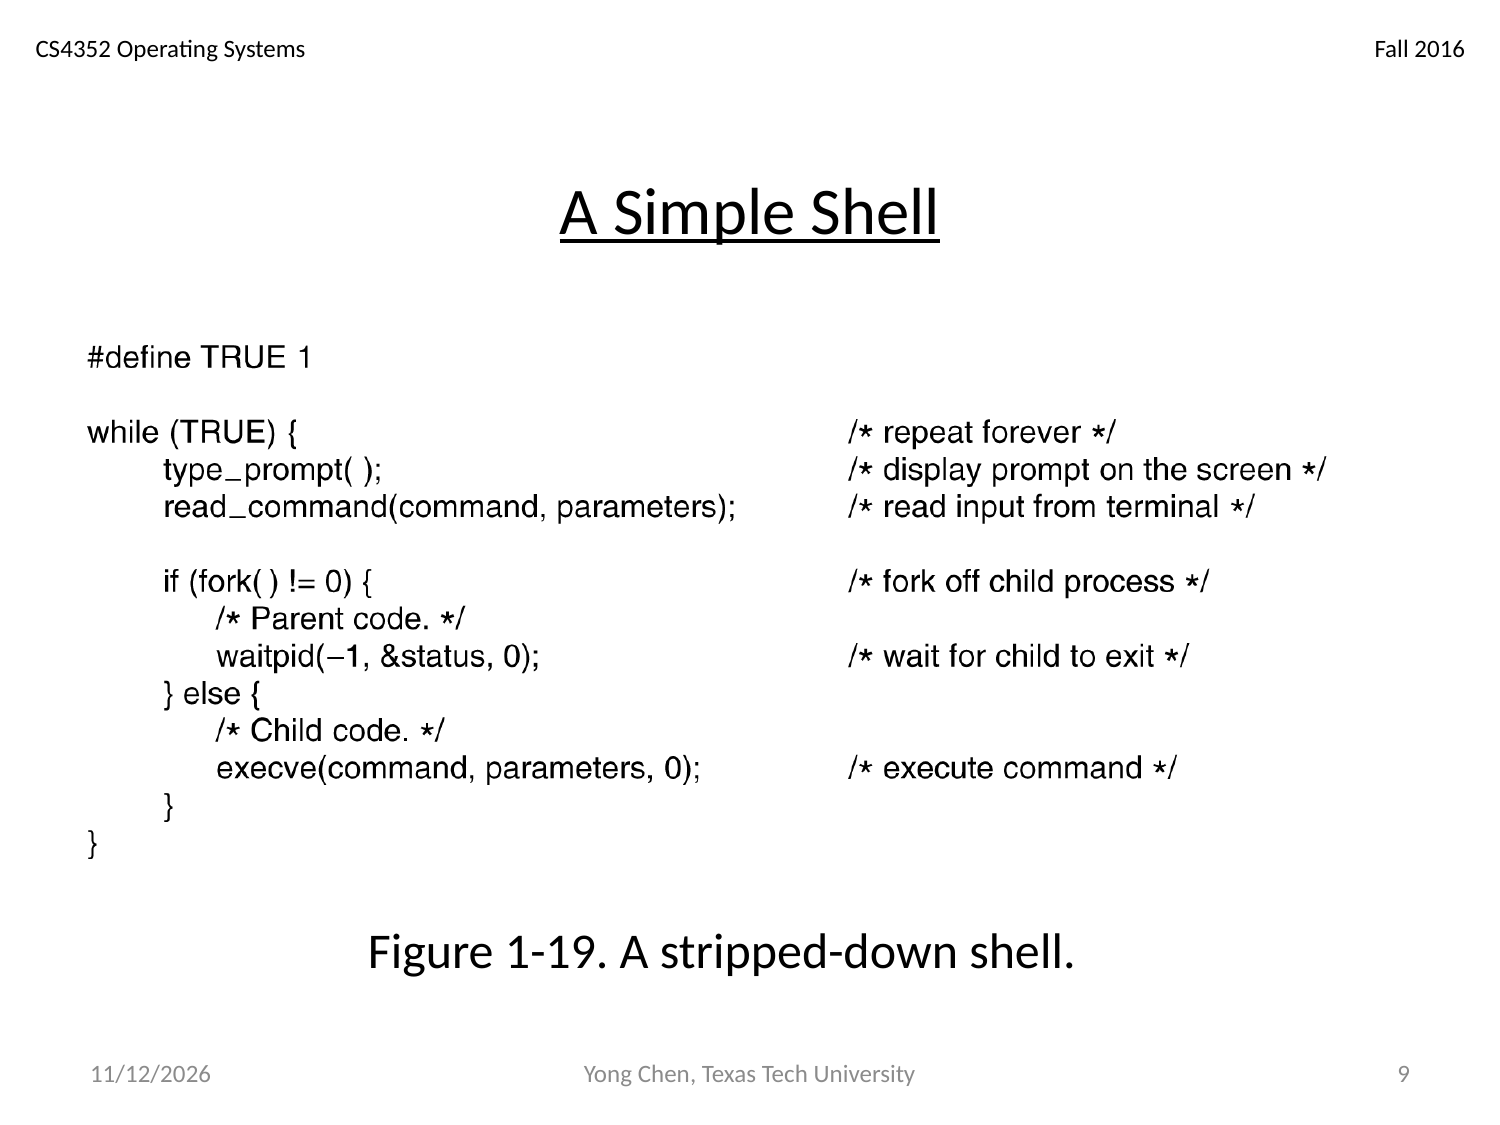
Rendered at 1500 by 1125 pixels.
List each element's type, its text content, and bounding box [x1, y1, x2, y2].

title A Simple Shell [75, 160, 1425, 263]
text_box Figure 1-19. A stripped-down shell. [352, 910, 1103, 1000]
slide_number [75, 1042, 425, 1103]
footer Yong Chen, Texas Tech University [512, 1042, 988, 1103]
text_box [76, 323, 1424, 875]
slide_number 9 [1074, 1042, 1425, 1103]
